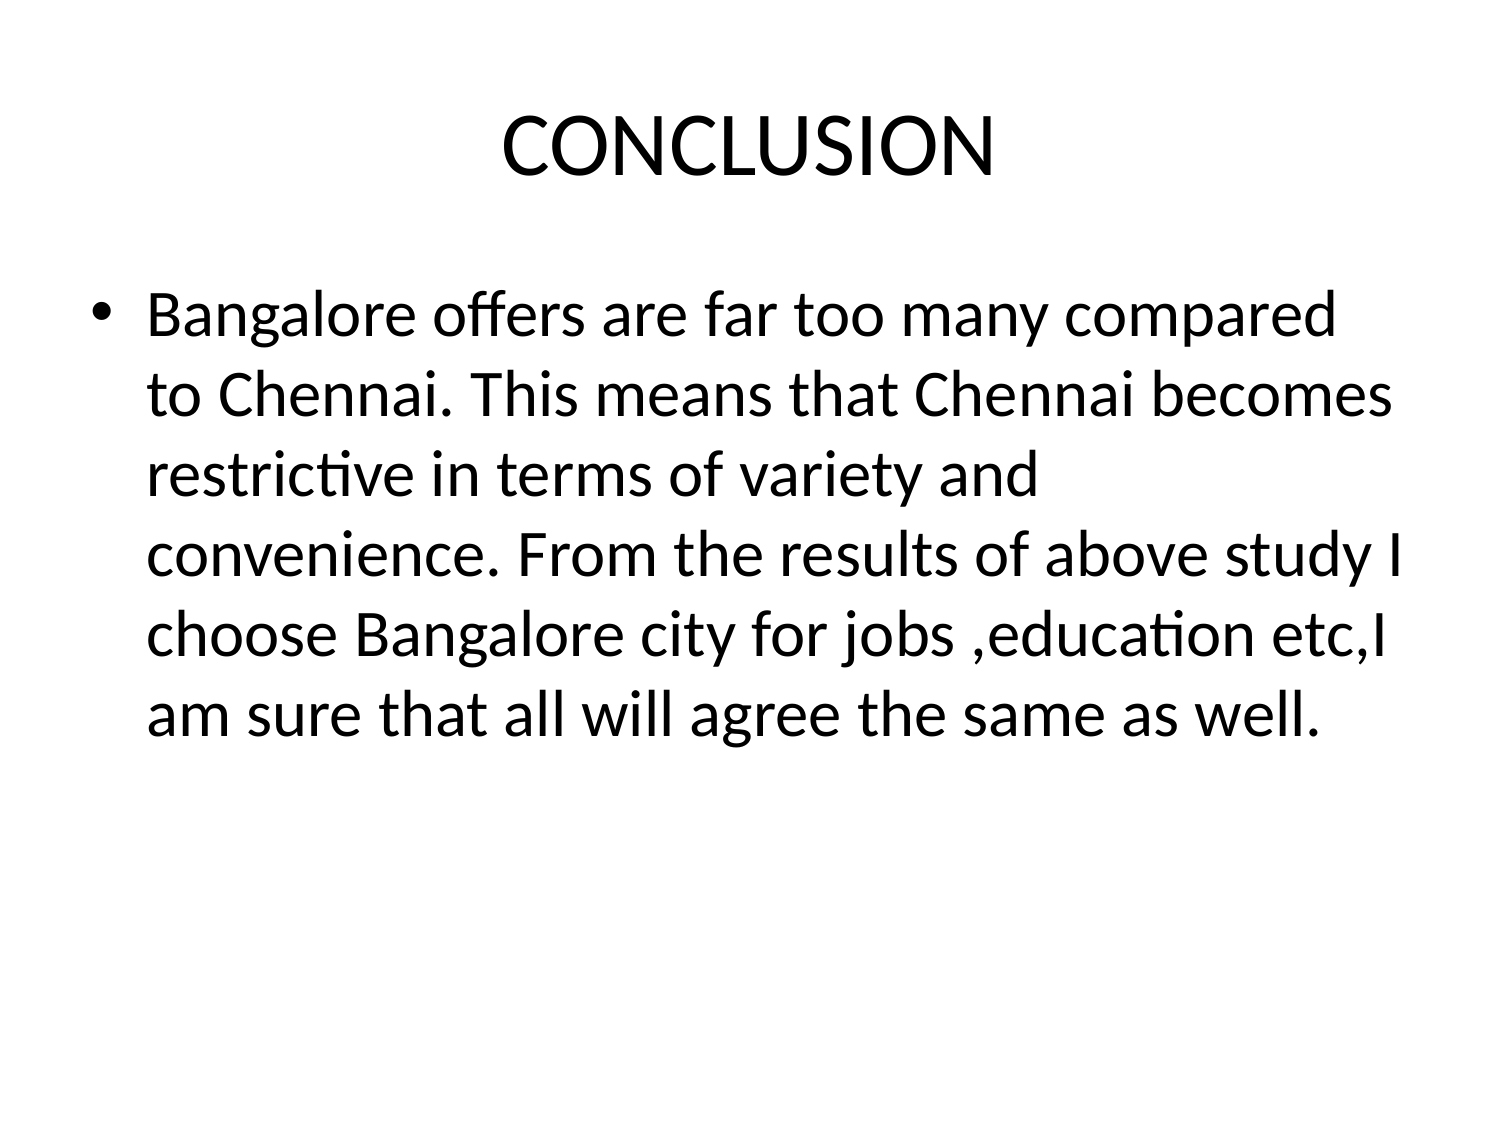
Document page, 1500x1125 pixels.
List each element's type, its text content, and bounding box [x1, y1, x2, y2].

title CONCLUSION [75, 45, 1425, 233]
list Bangalore offers are far too many compared to Chennai. This means that Chennai becomes restrictive in terms of variety and convenience. From the results of above study I choose Bangalore city for jobs ,education etc,I am sure that all will agree the same as well. [75, 262, 1425, 1005]
